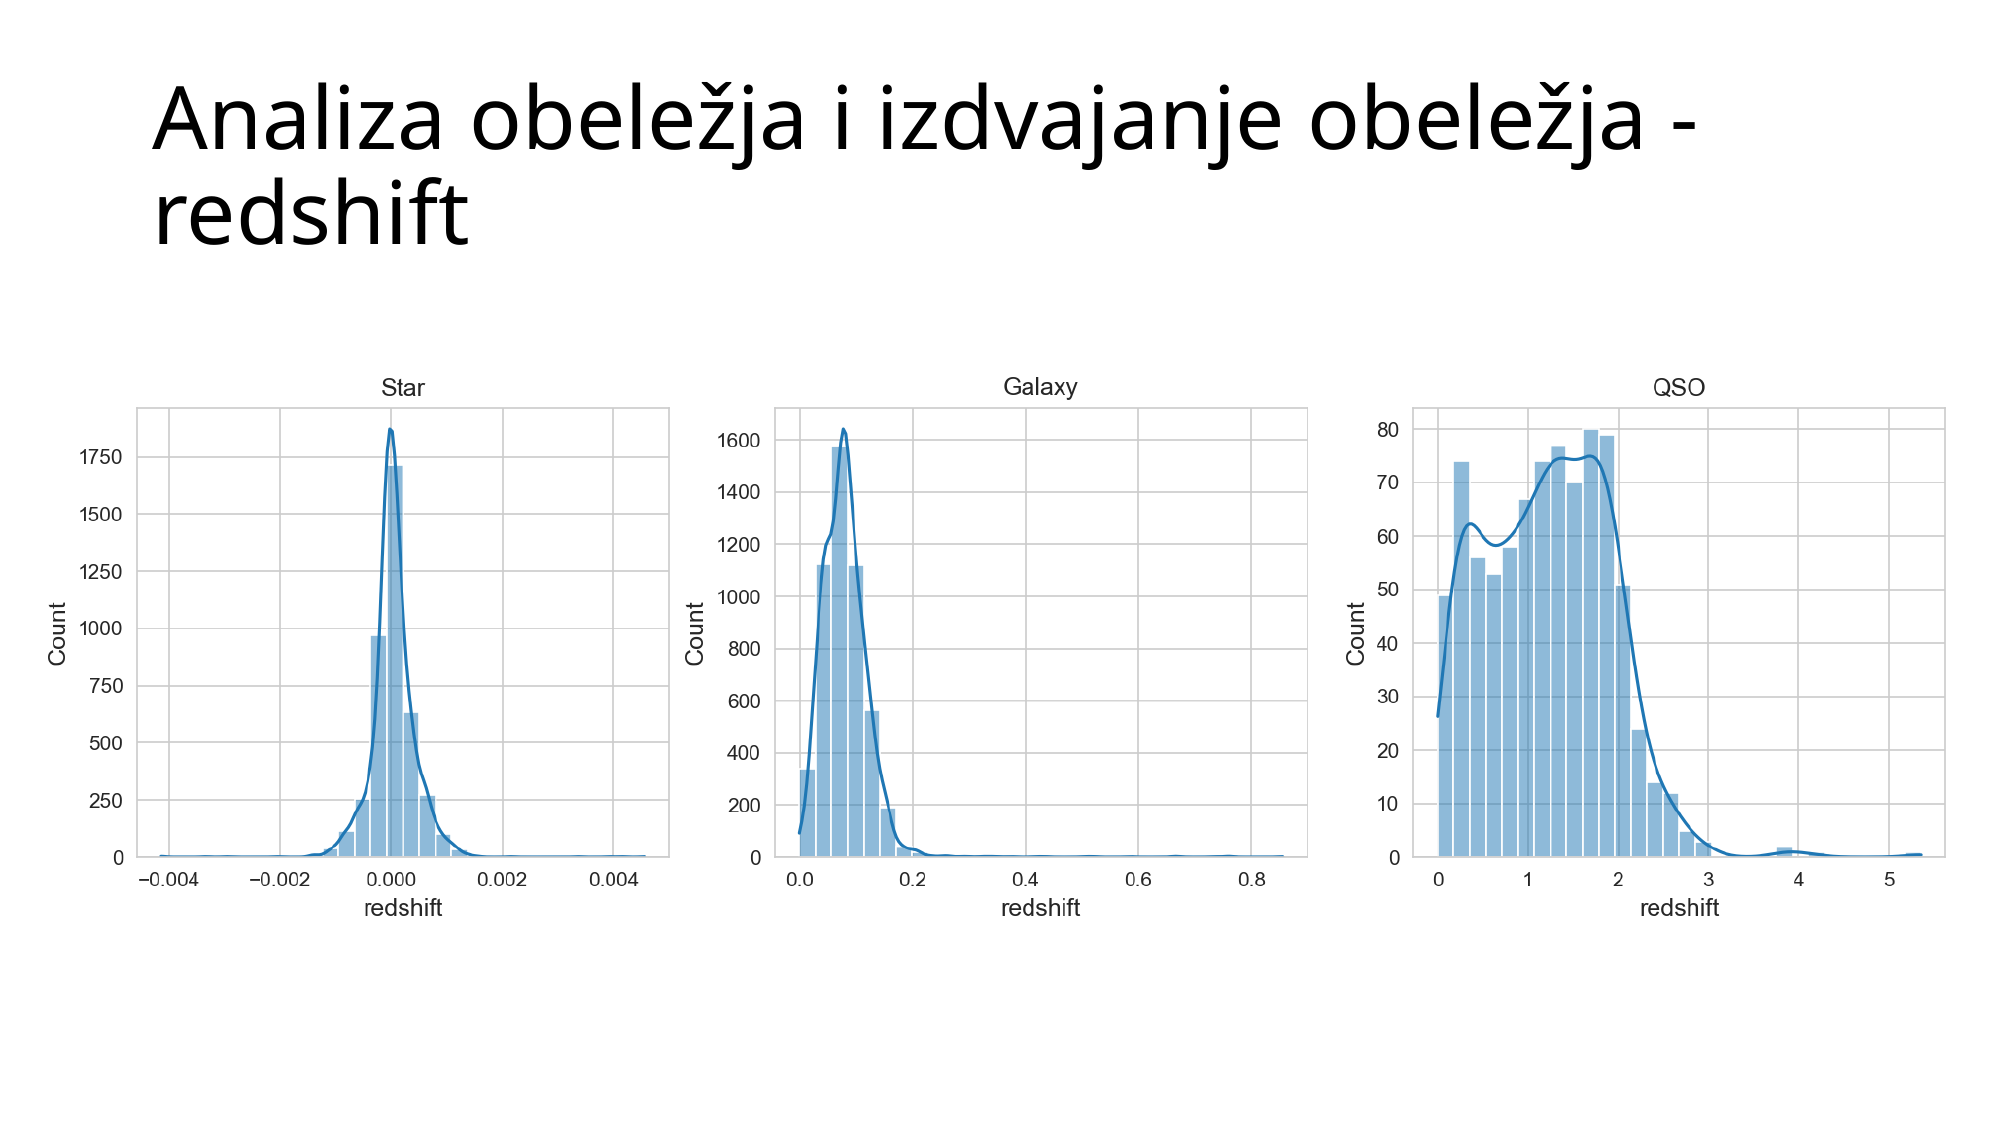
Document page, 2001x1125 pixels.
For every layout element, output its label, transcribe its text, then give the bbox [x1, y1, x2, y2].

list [24, 337, 1997, 921]
title Analiza obeležja i izdvajanje obeležja - redshift [137, 59, 1863, 278]
